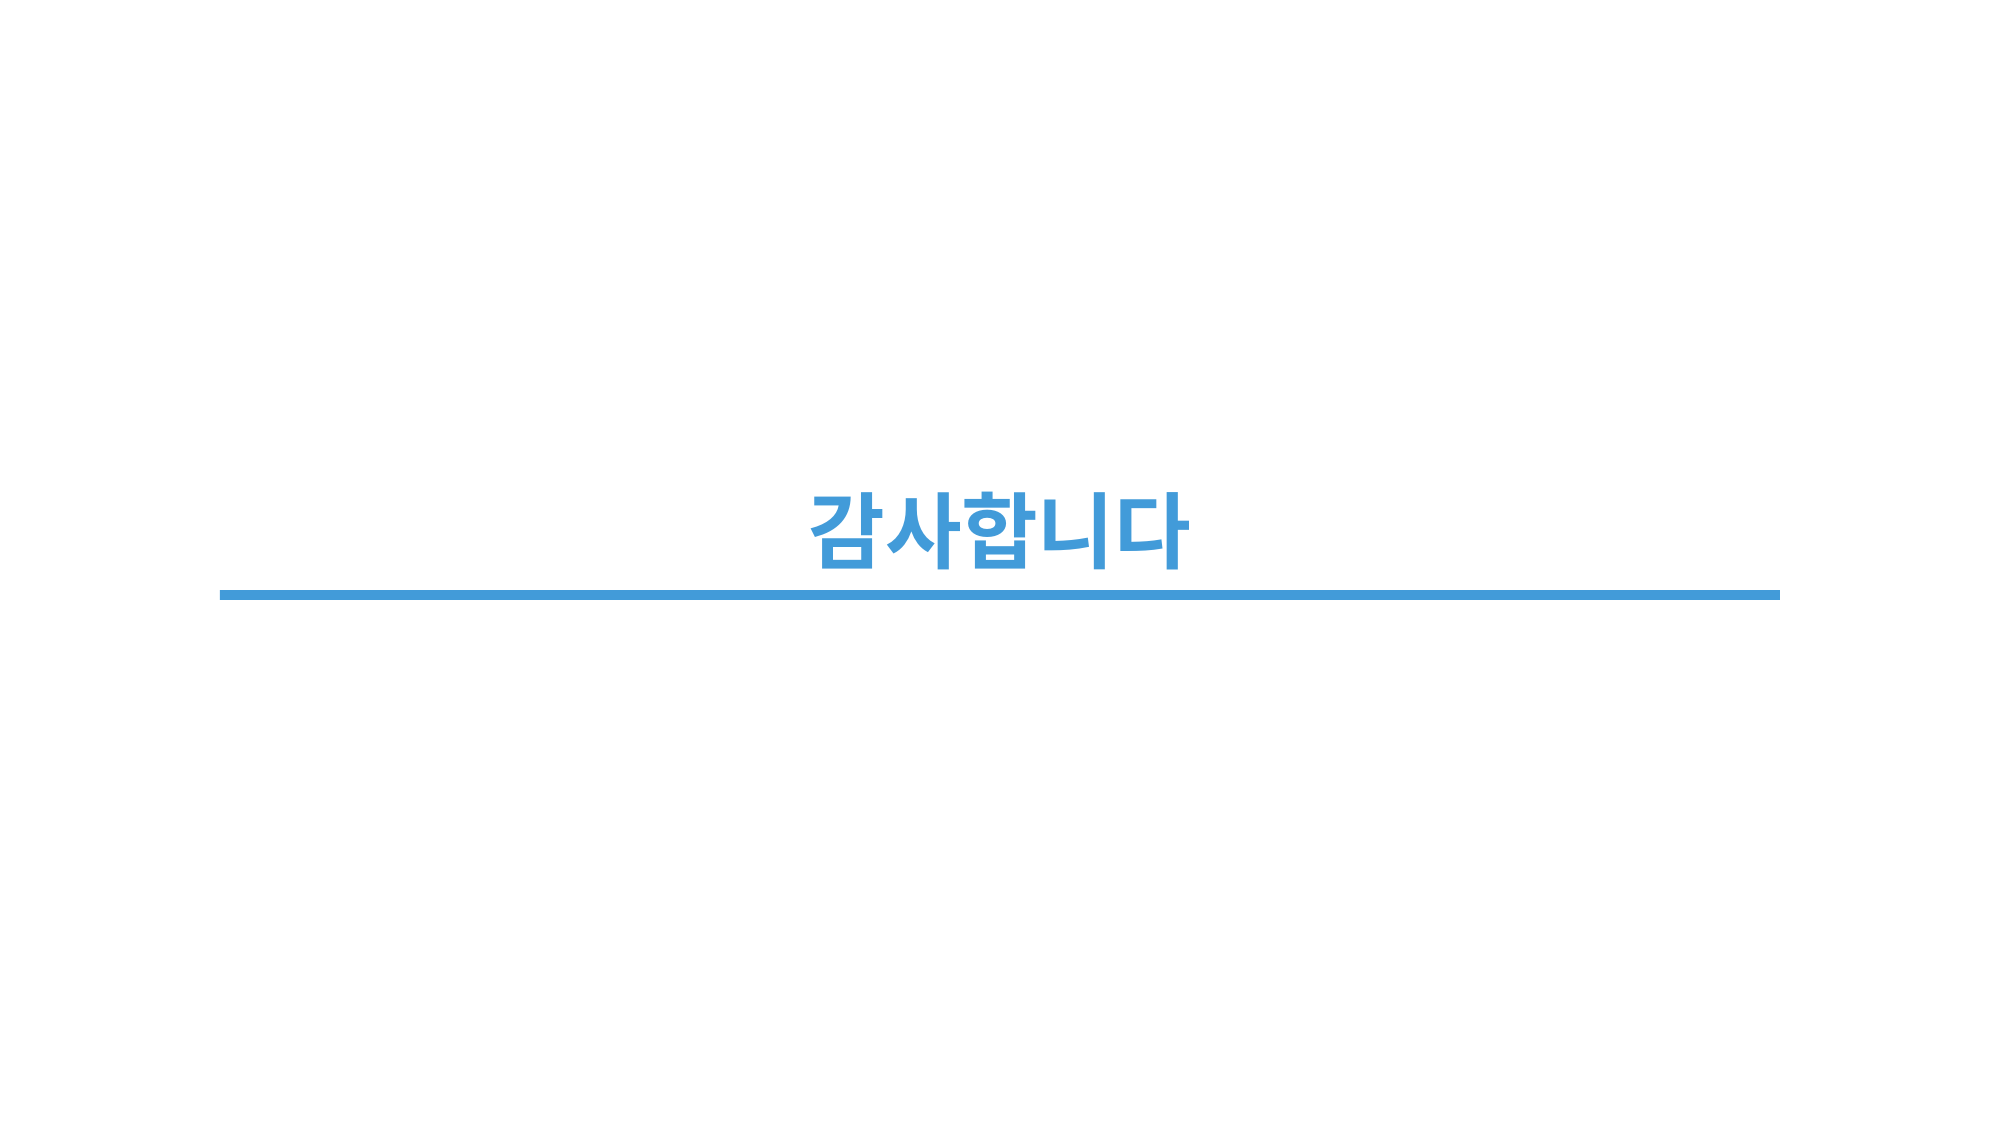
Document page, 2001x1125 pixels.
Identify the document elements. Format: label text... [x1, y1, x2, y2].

text_box 감사합니다 [163, 471, 1837, 587]
text_box [219, 589, 1781, 601]
